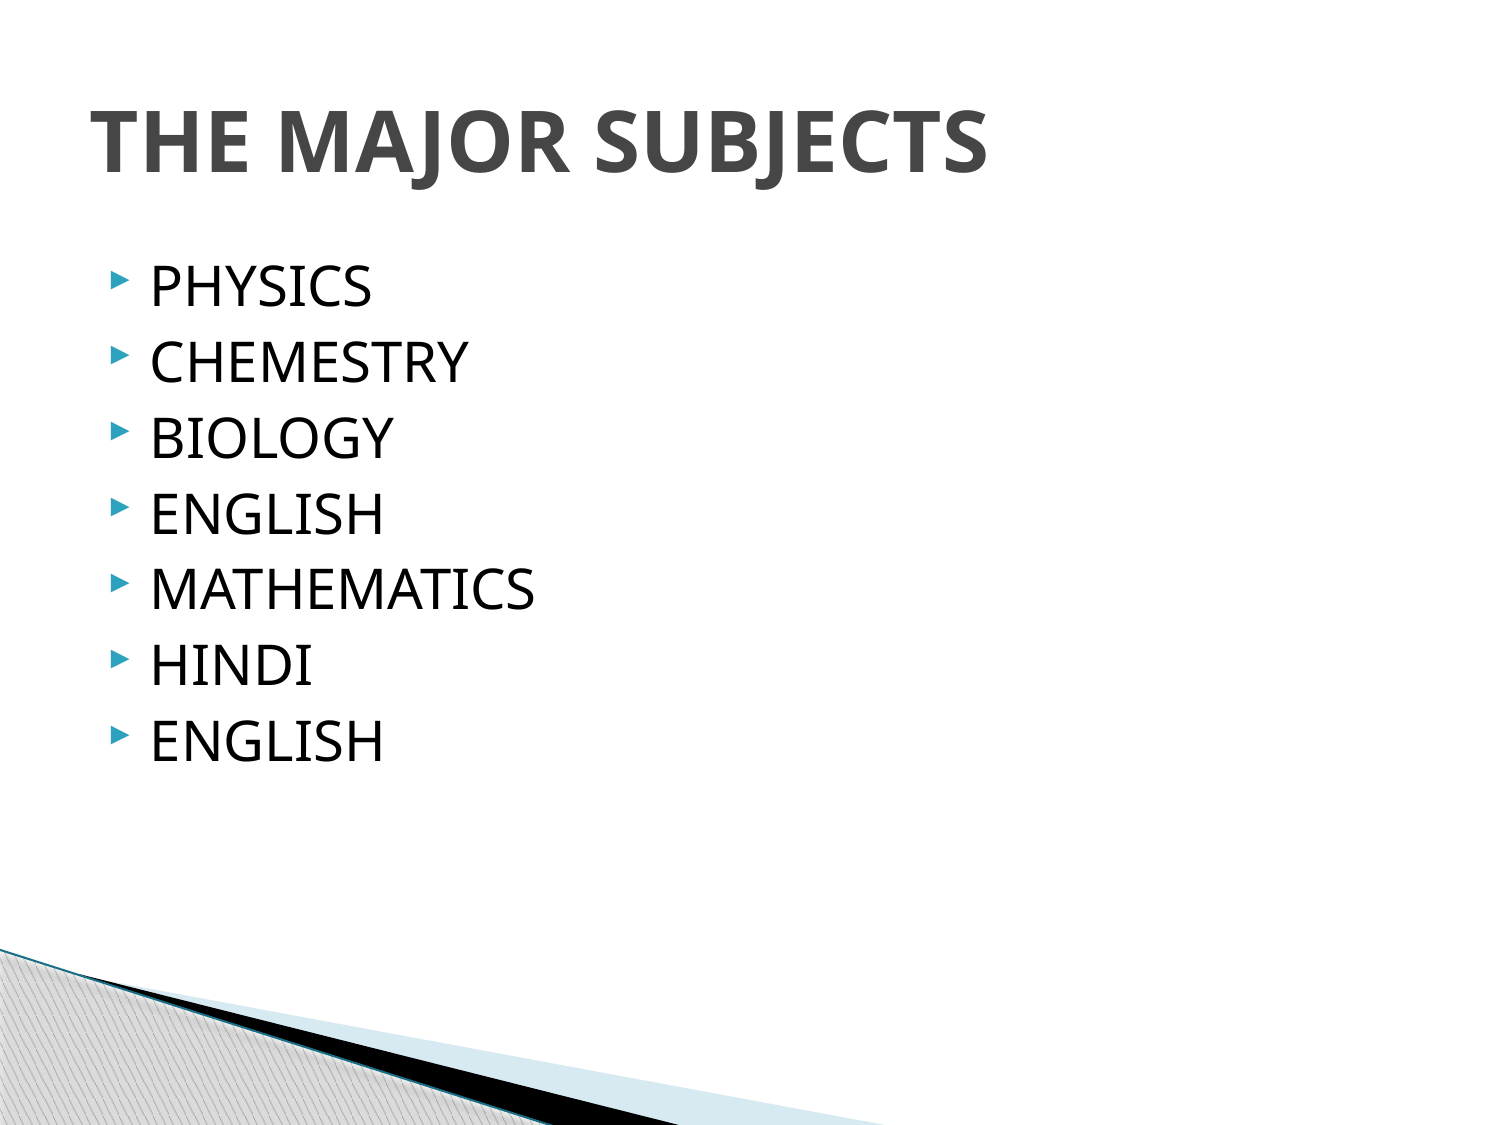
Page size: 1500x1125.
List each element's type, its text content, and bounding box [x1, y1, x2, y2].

title THE MAJOR SUBJECTS [75, 45, 1425, 233]
list PHYSICS CHEMESTRY BIOLOGY ENGLISH MATHEMATICS HINDI ENGLISH [75, 243, 1425, 986]
